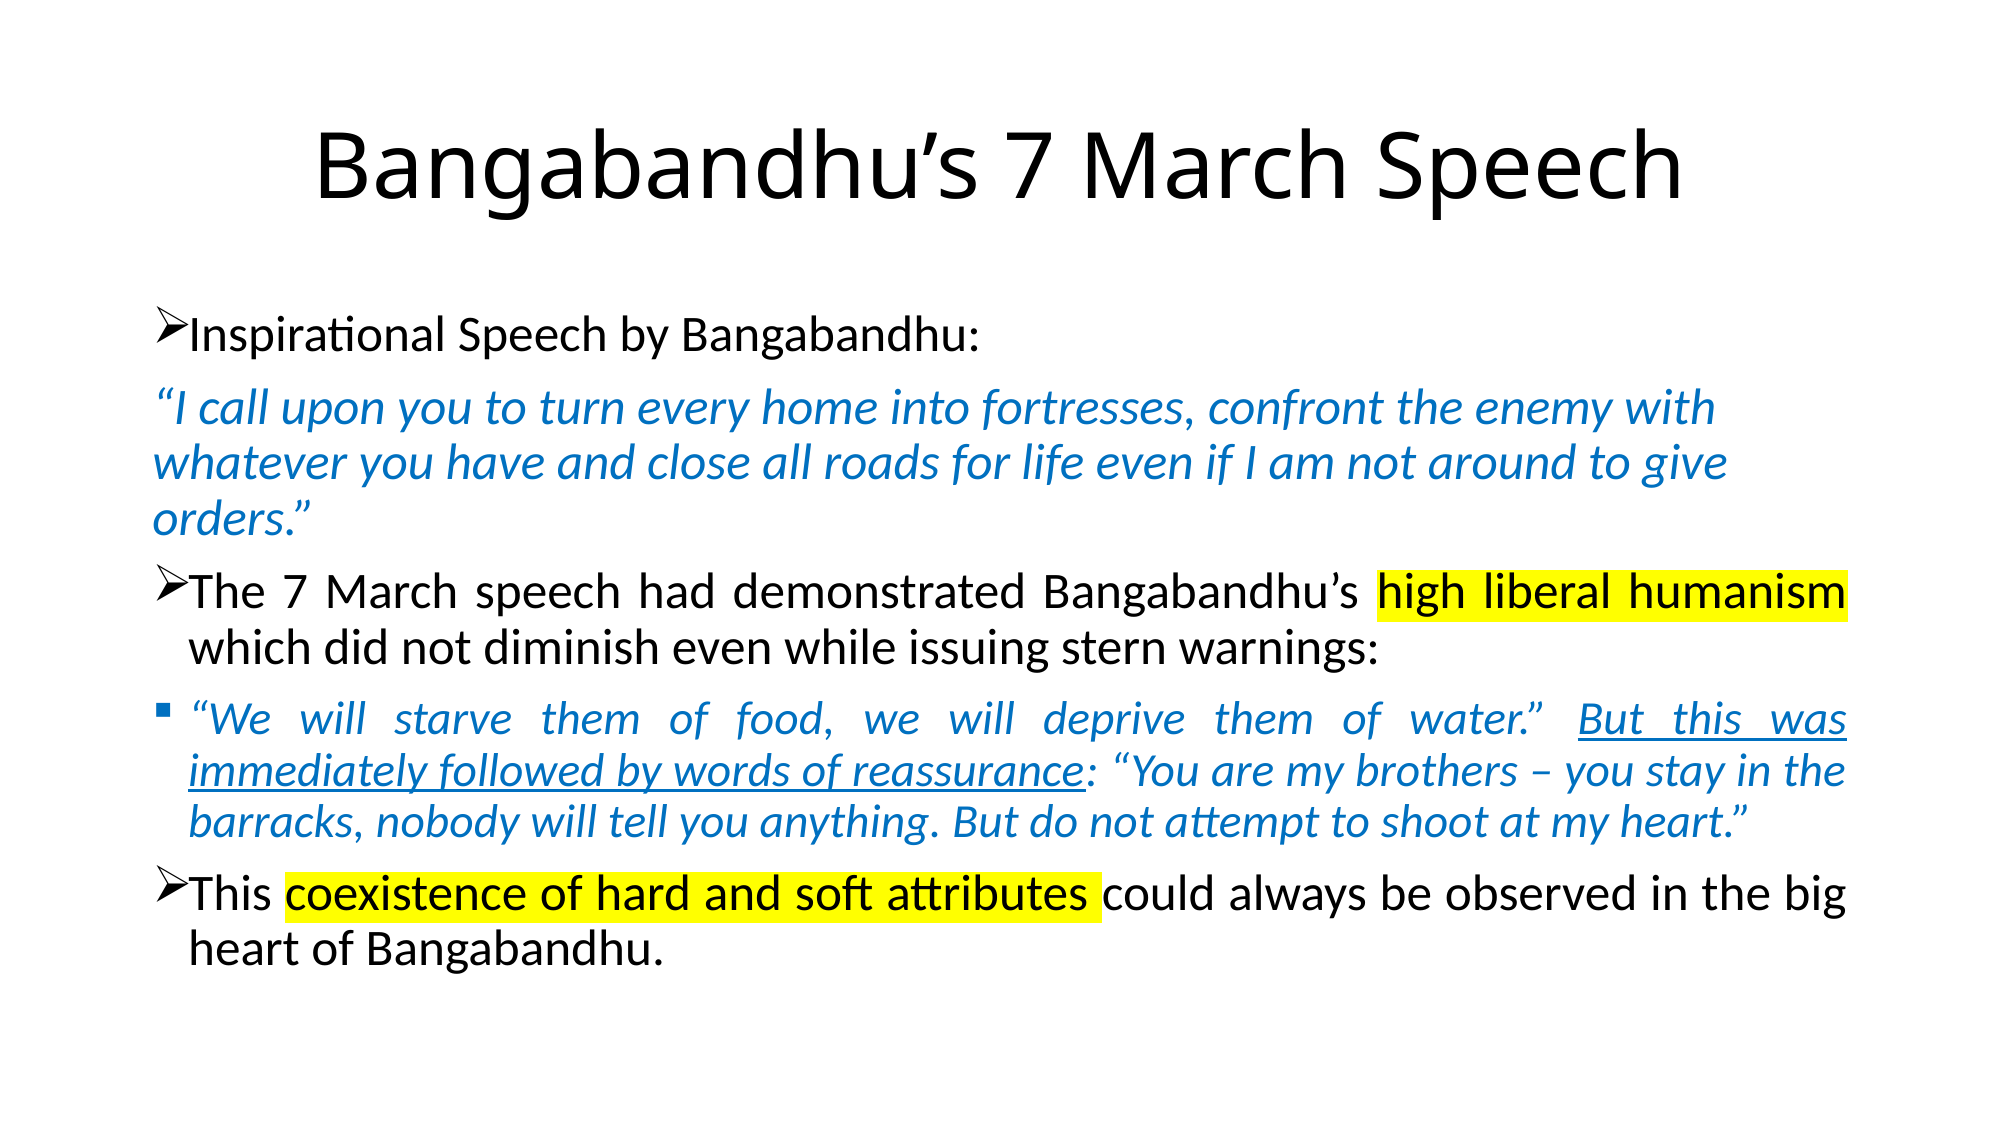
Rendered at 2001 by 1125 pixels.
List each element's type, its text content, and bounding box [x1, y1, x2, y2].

title Bangabandhu’s 7 March Speech [137, 59, 1863, 278]
list Inspirational Speech by Bangabandhu: “I call upon you to turn every home into fortresses, confront the enemy with whatever you have and close all roads for life even if I am not around to give orders.” The 7 March speech had demonstrated Bangabandhu’s high liberal humanism which did not diminish even while issuing stern warnings: “We will starve them of food, we will deprive them of water.” But this was immediately followed by words of reassurance: “You are my brothers – you stay in the barracks, nobody will tell you anything. But do not attempt to shoot at my heart.” This coexistence of hard and soft attributes could always be observed in the big heart of Bangabandhu. [137, 299, 1863, 1014]
